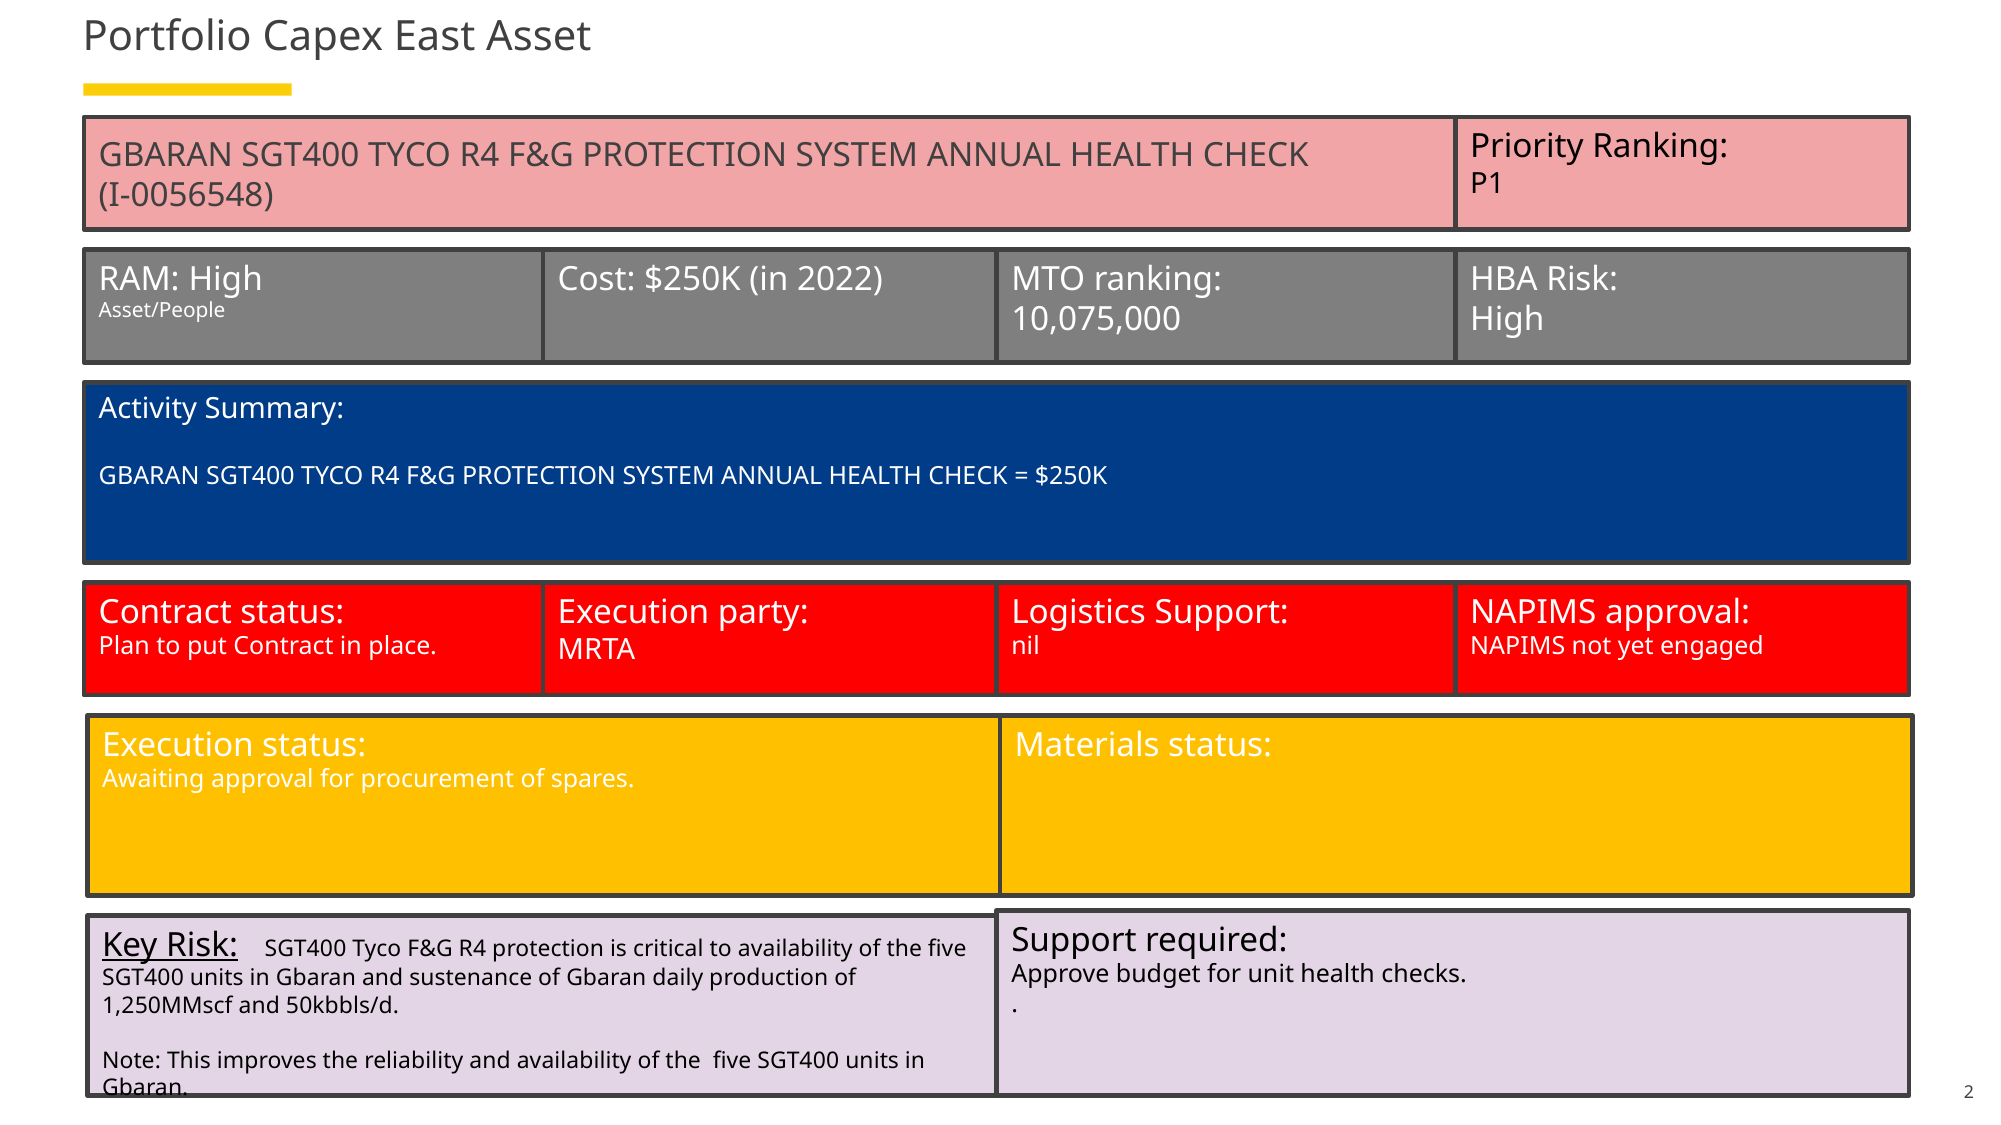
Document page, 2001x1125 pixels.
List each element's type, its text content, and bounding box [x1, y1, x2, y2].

text_box Key Risk: SGT400 Tyco F&G R4 protection is critical to availability of the five SGT400 units in Gbaran and sustenance of Gbaran daily production of 1,250MMscf and 50kbbls/d. Note: This improves the reliability and availability of the five SGT400 units in Gbaran. [85, 913, 994, 1098]
text_box NAPIMS approval: NAPIMS not yet engaged [1453, 581, 1911, 697]
title Portfolio Capex East Asset [82, 8, 1975, 103]
text_box RAM: High Asset/People [82, 248, 541, 364]
text_box Execution status: Awaiting approval for procurement of spares. [85, 713, 998, 897]
text_box Priority Ranking: P1 [1453, 115, 1911, 232]
text_box Activity Summary: GBARAN SGT400 TYCO R4 F&G PROTECTION SYSTEM ANNUAL HEALTH CHECK = $250K [82, 380, 1911, 564]
text_box Execution party: MRTA [541, 581, 994, 697]
text_box HBA Risk: High [1453, 248, 1911, 364]
text_box Support required: Approve budget for unit health checks. . [994, 909, 1911, 1098]
text_box MTO ranking: 10,075,000 [994, 248, 1453, 364]
text_box Cost: $250K (in 2022) [541, 248, 994, 364]
text_box Logistics Support: nil [994, 581, 1453, 697]
text_box Contract status: Plan to put Contract in place. [82, 581, 541, 697]
text_box GBARAN SGT400 TYCO R4 F&G PROTECTION SYSTEM ANNUAL HEALTH CHECK (I-0056548) [82, 115, 1453, 232]
slide_number 2 [1915, 1080, 1975, 1120]
text_box Materials status: [998, 713, 1914, 897]
